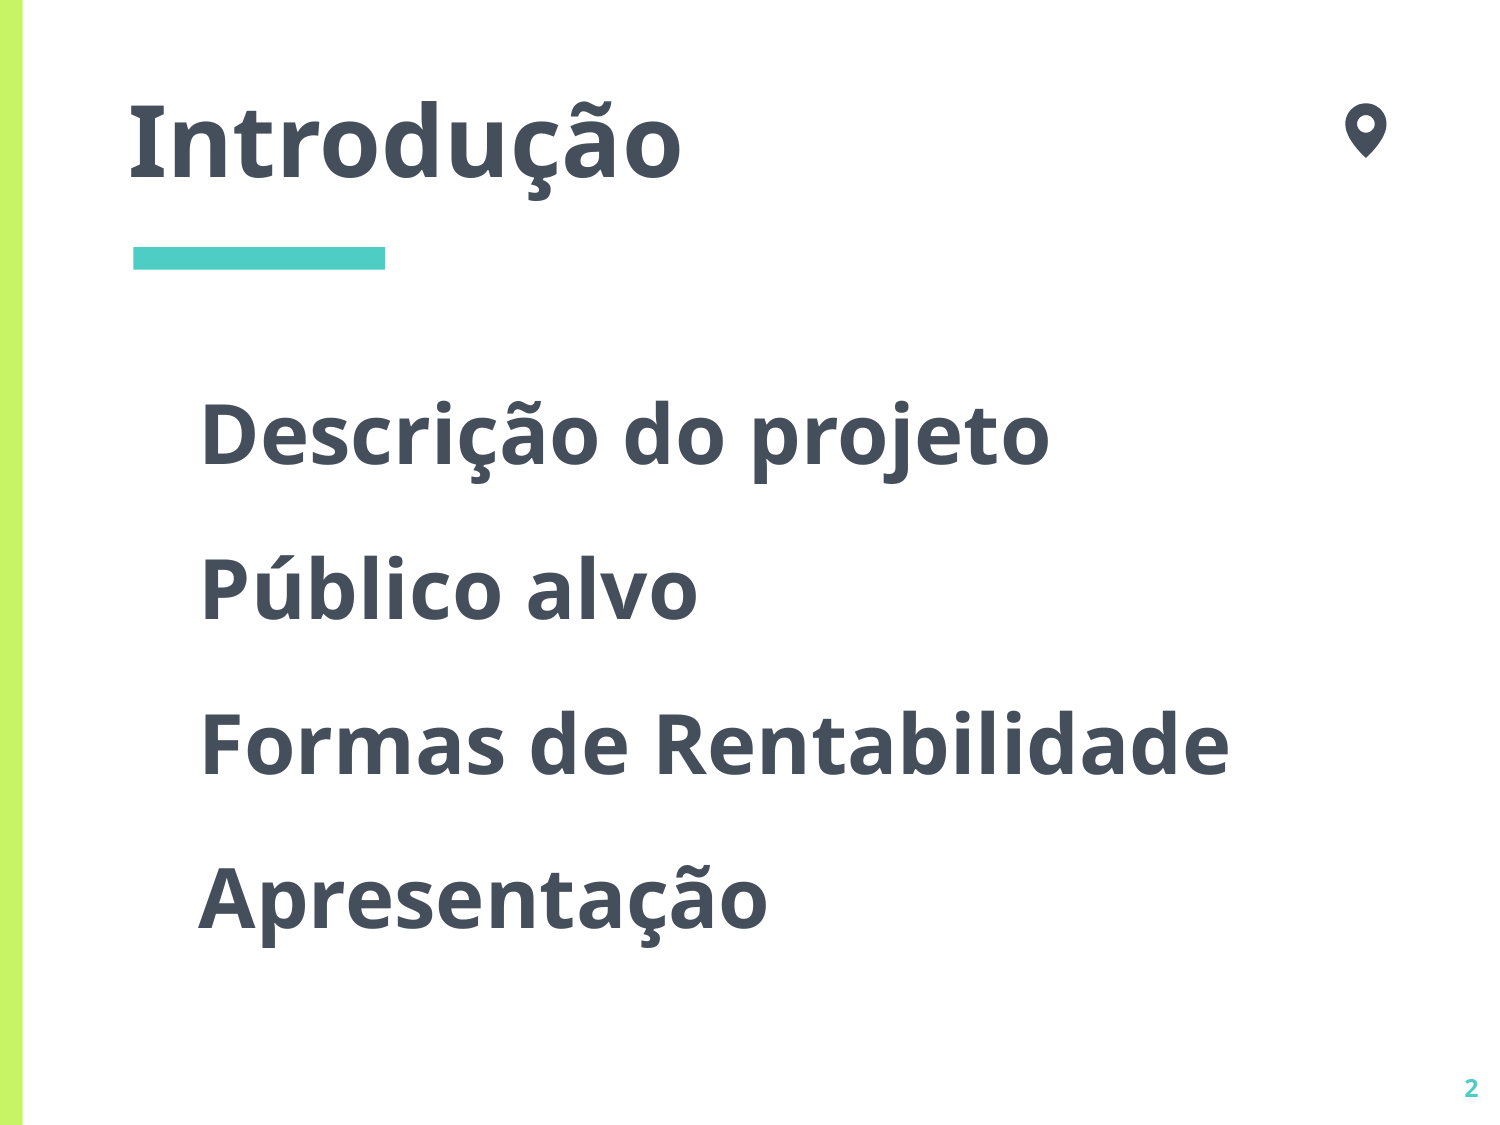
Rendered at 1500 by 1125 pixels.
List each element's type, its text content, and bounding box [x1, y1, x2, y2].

text_box Descrição do projeto [183, 366, 1083, 504]
title Introdução [113, 104, 1387, 212]
slide_number 2 [1403, 1057, 1494, 1125]
text_box [113, 853, 1425, 989]
text_box Formas de Rentabilidade [183, 675, 1254, 813]
text_box Apresentação [183, 830, 1254, 968]
text_box Público alvo [183, 521, 731, 659]
text_box [1345, 103, 1387, 158]
